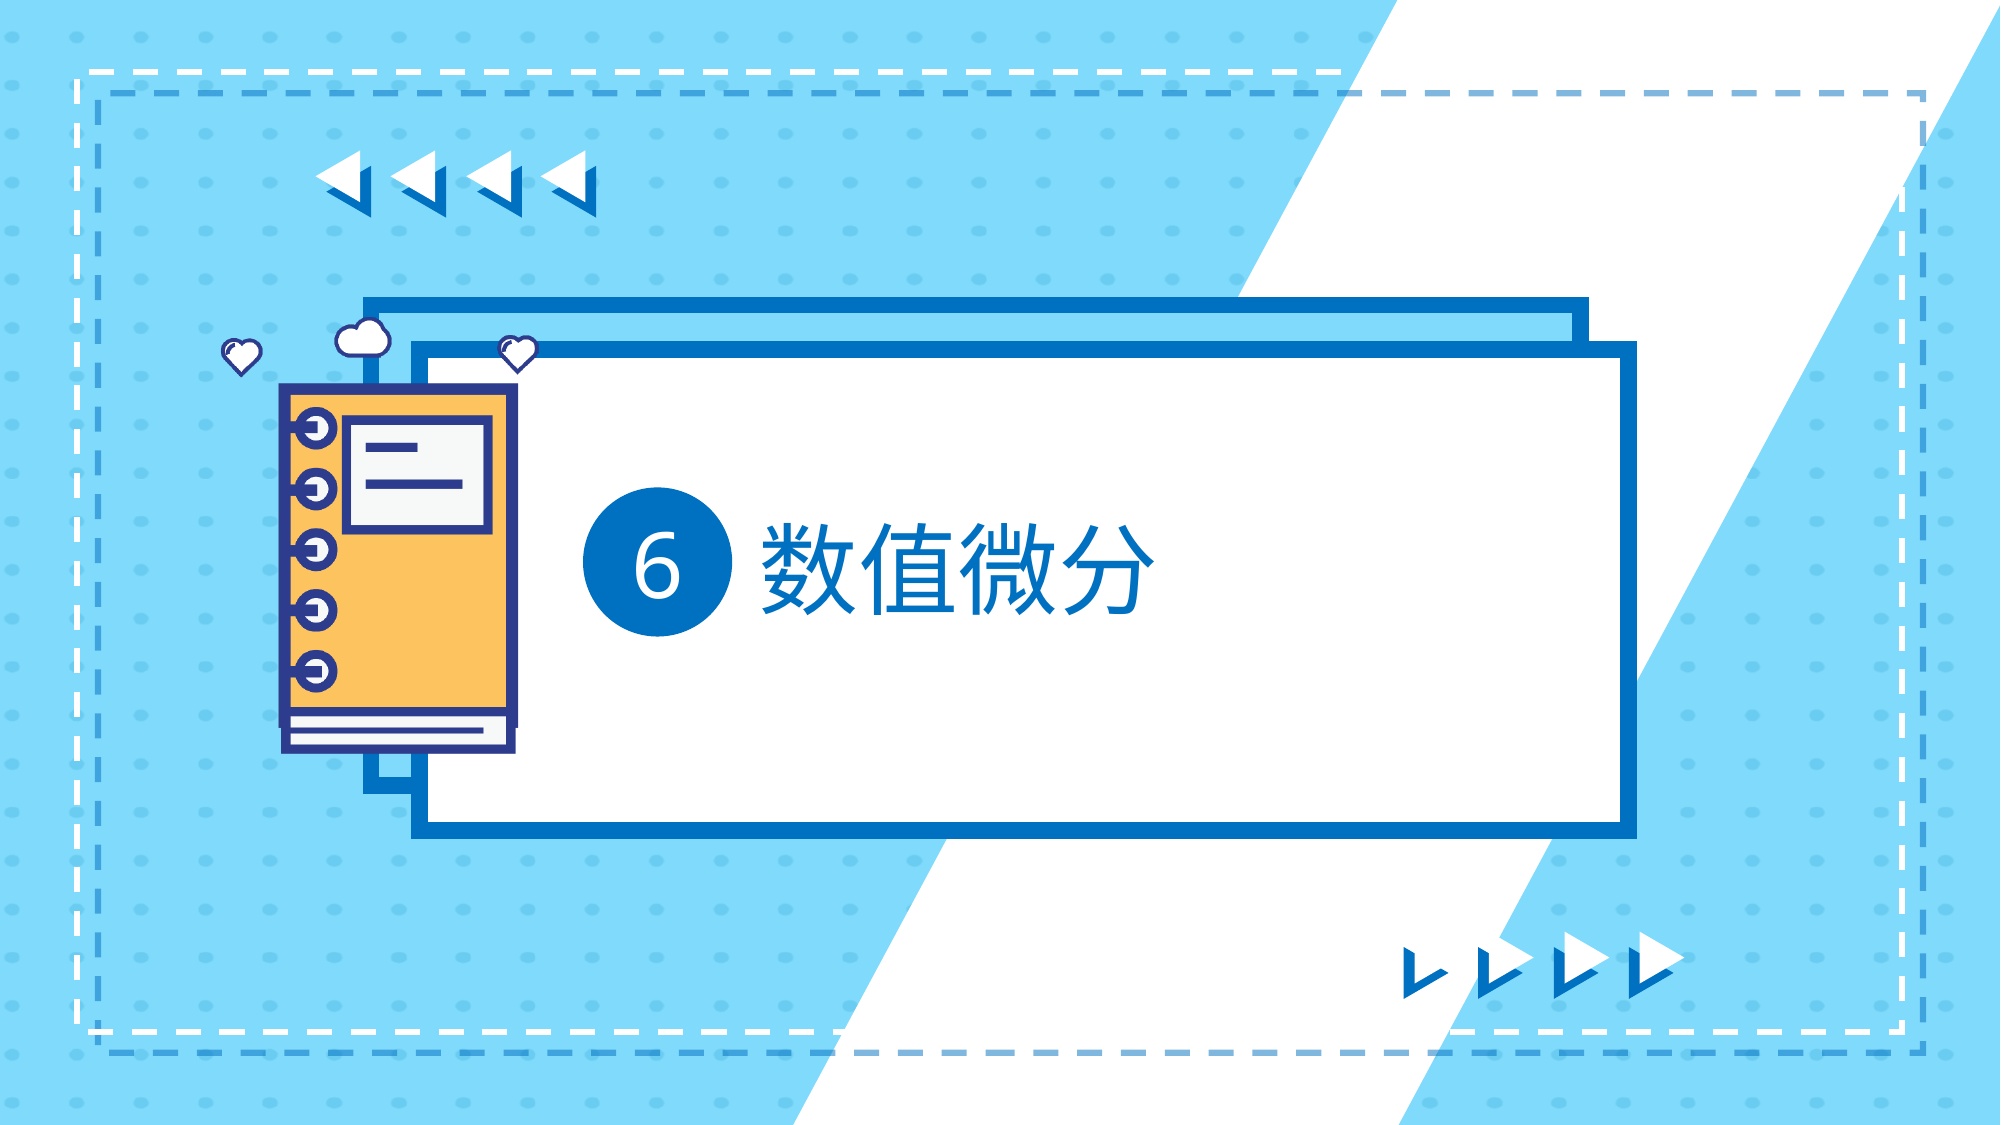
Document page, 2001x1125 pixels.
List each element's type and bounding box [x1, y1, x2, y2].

picture [3, 1, 1396, 1125]
text_box [583, 487, 1532, 637]
picture [1399, 6, 2001, 1125]
